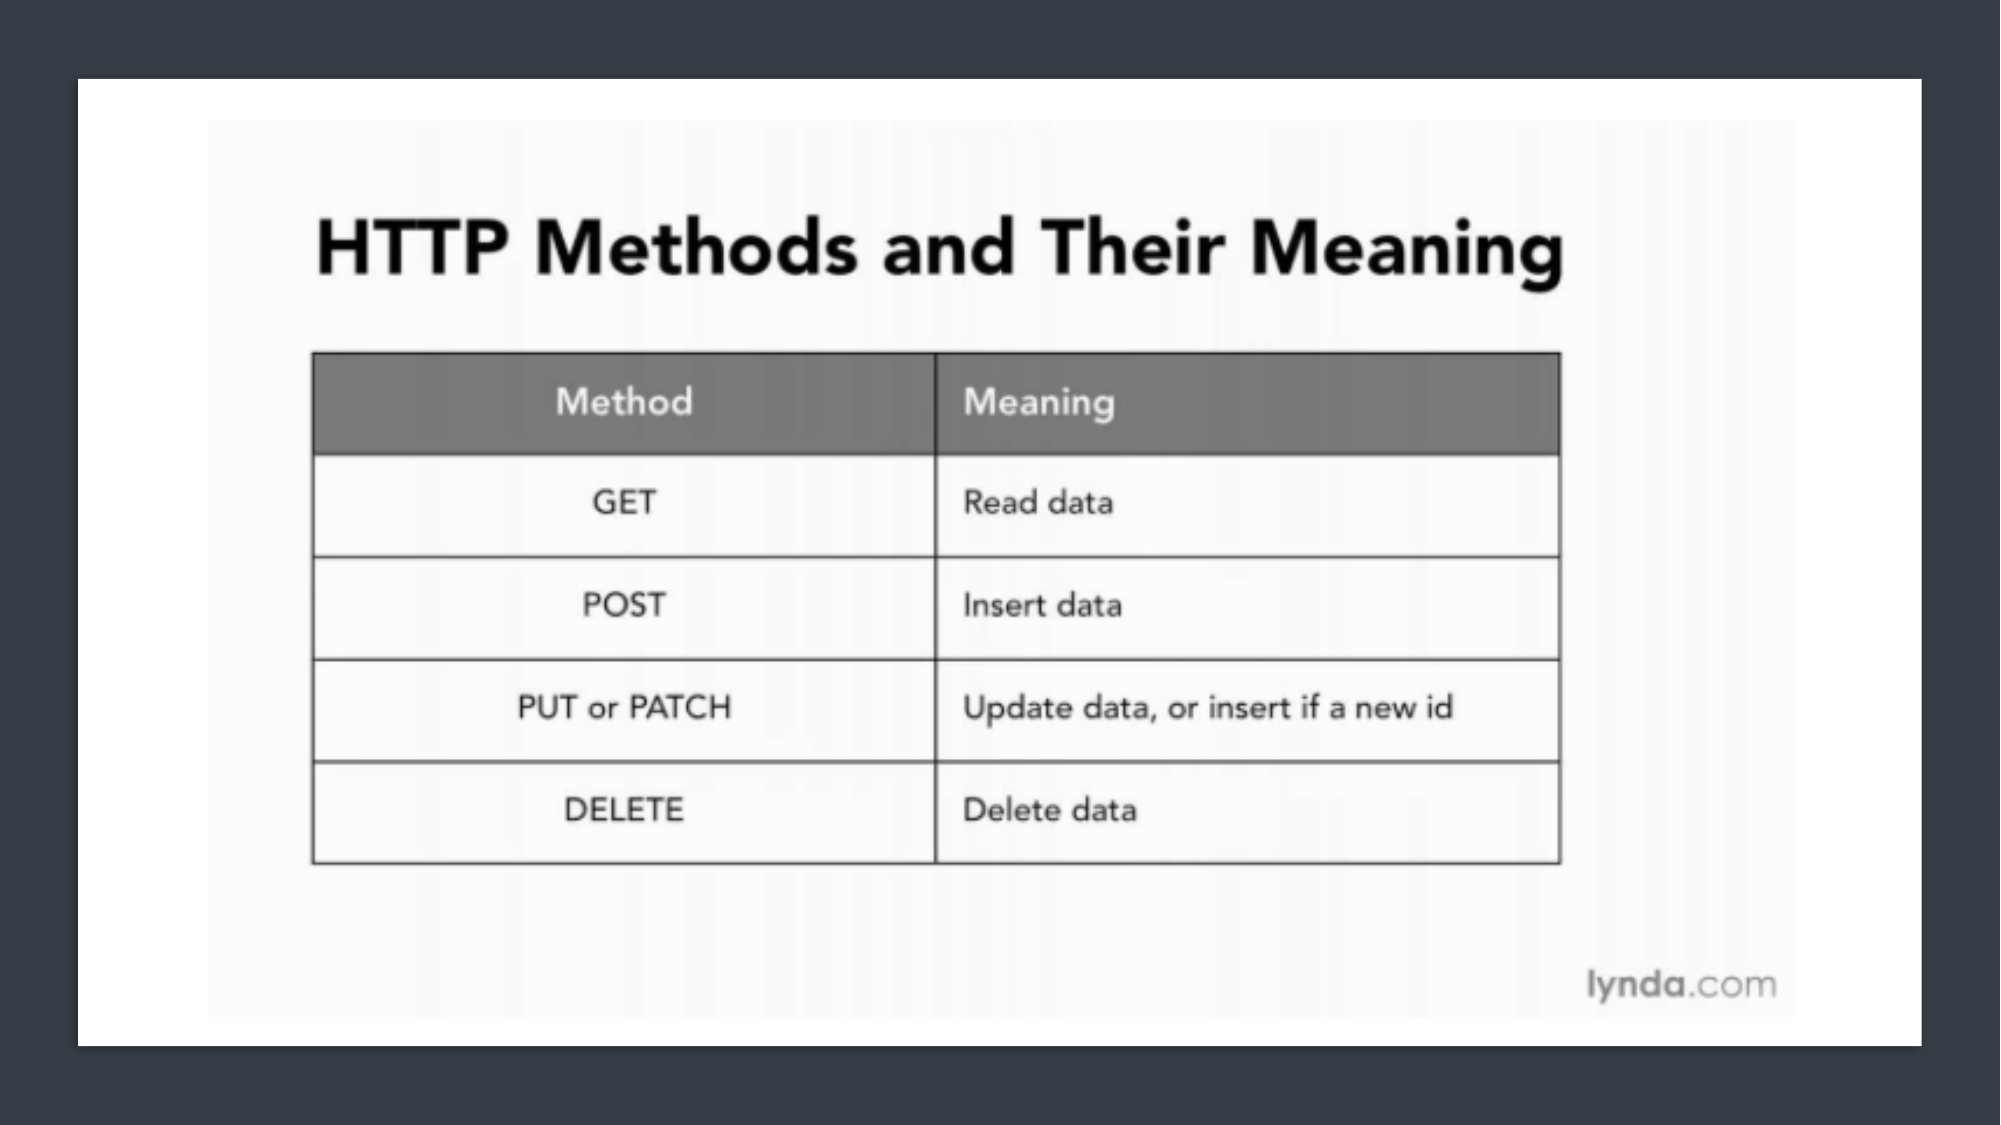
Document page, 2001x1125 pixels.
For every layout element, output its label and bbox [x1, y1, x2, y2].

text_box [77, 77, 1923, 1048]
text_box [0, 0, 2000, 1125]
list [201, 105, 1799, 1020]
